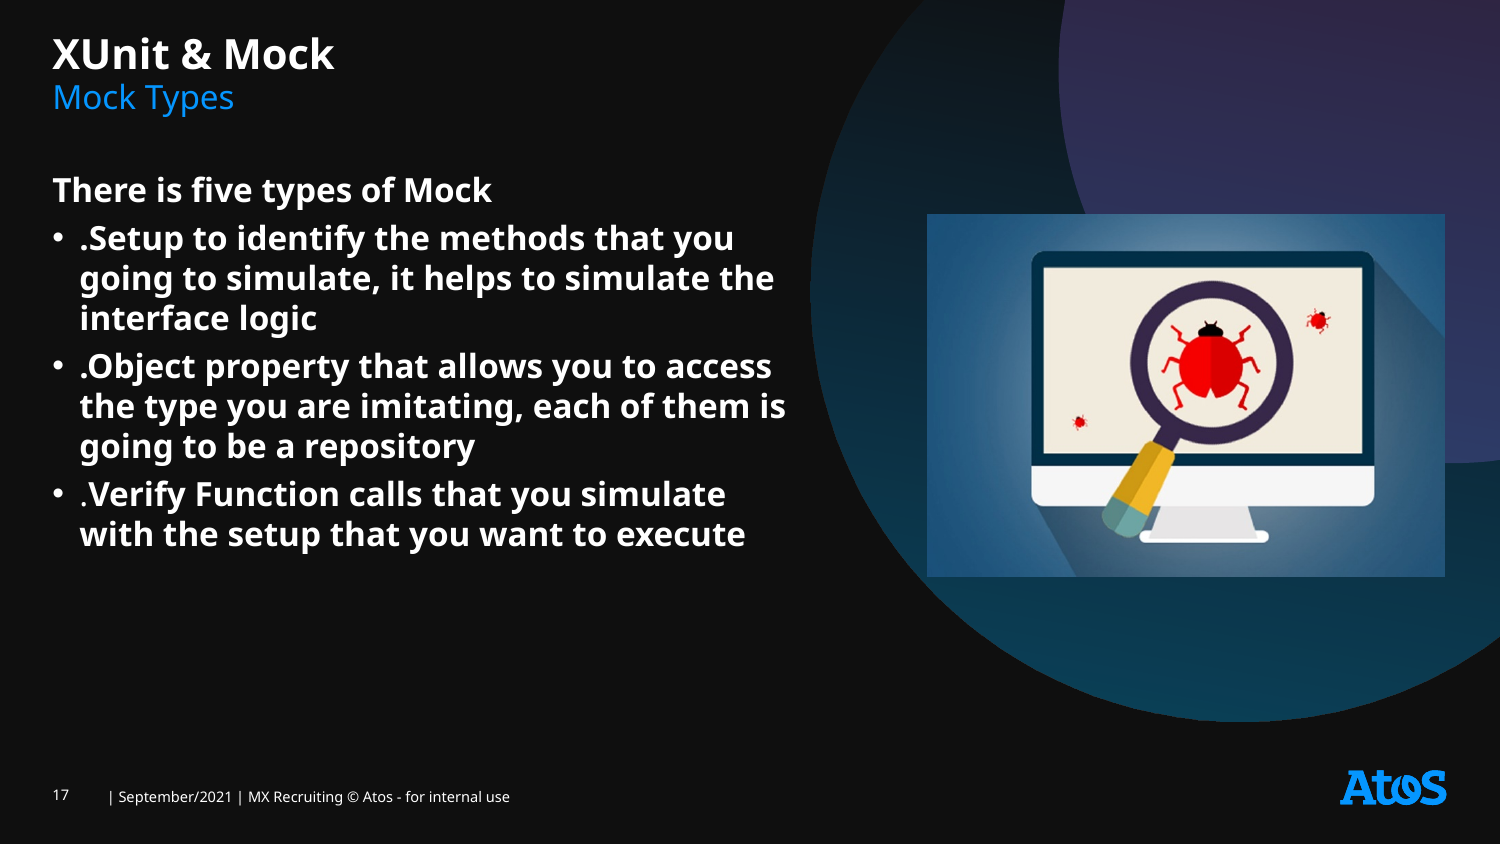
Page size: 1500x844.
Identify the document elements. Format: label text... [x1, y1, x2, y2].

picture [927, 214, 1445, 577]
slide_number 17 [37, 778, 110, 814]
list Mock Types [37, 68, 1445, 140]
title XUnit & Mock [37, 20, 1445, 68]
list There is five types of Mock .Setup to identify the methods that you going to simulate, it helps to simulate the interface logic .Object property that allows you to access the type you are imitating, each of them is going to be a repository .Verify Function calls that you simulate with the setup that you want to execute [37, 161, 818, 750]
